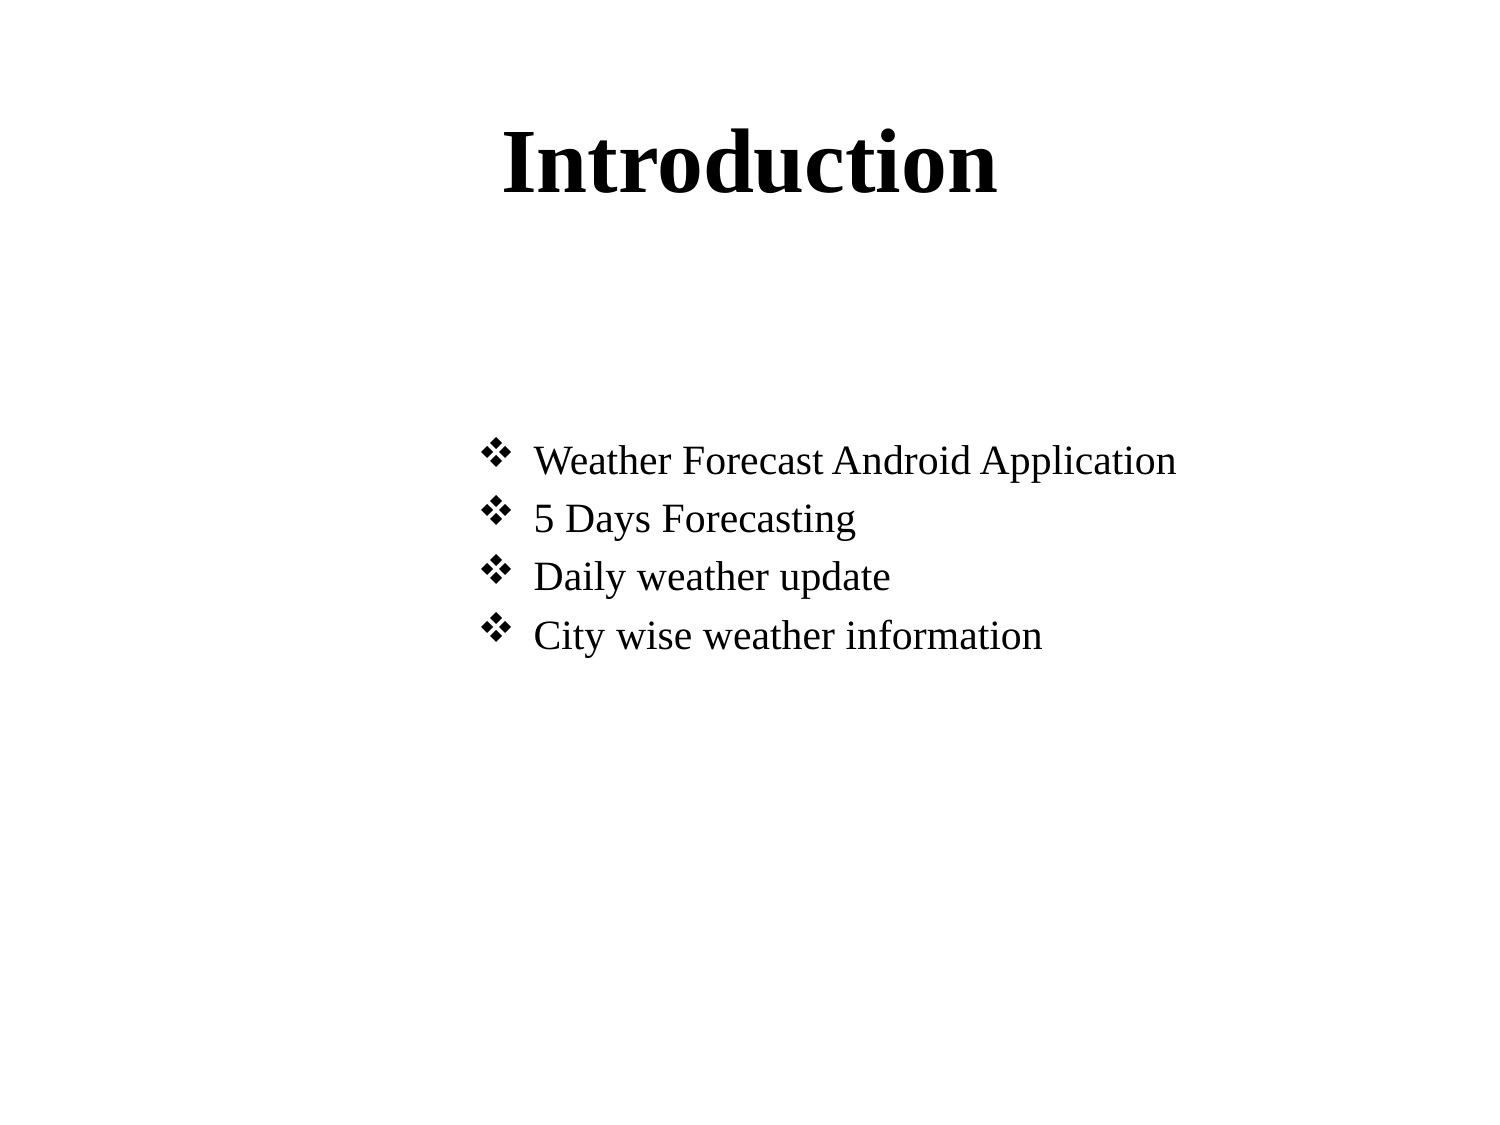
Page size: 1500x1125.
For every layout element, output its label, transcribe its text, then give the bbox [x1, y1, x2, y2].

list Weather Forecast Android Application 5 Days Forecasting Daily weather update City wise weather information [462, 425, 1288, 888]
title Introduction [75, 87, 1425, 225]
